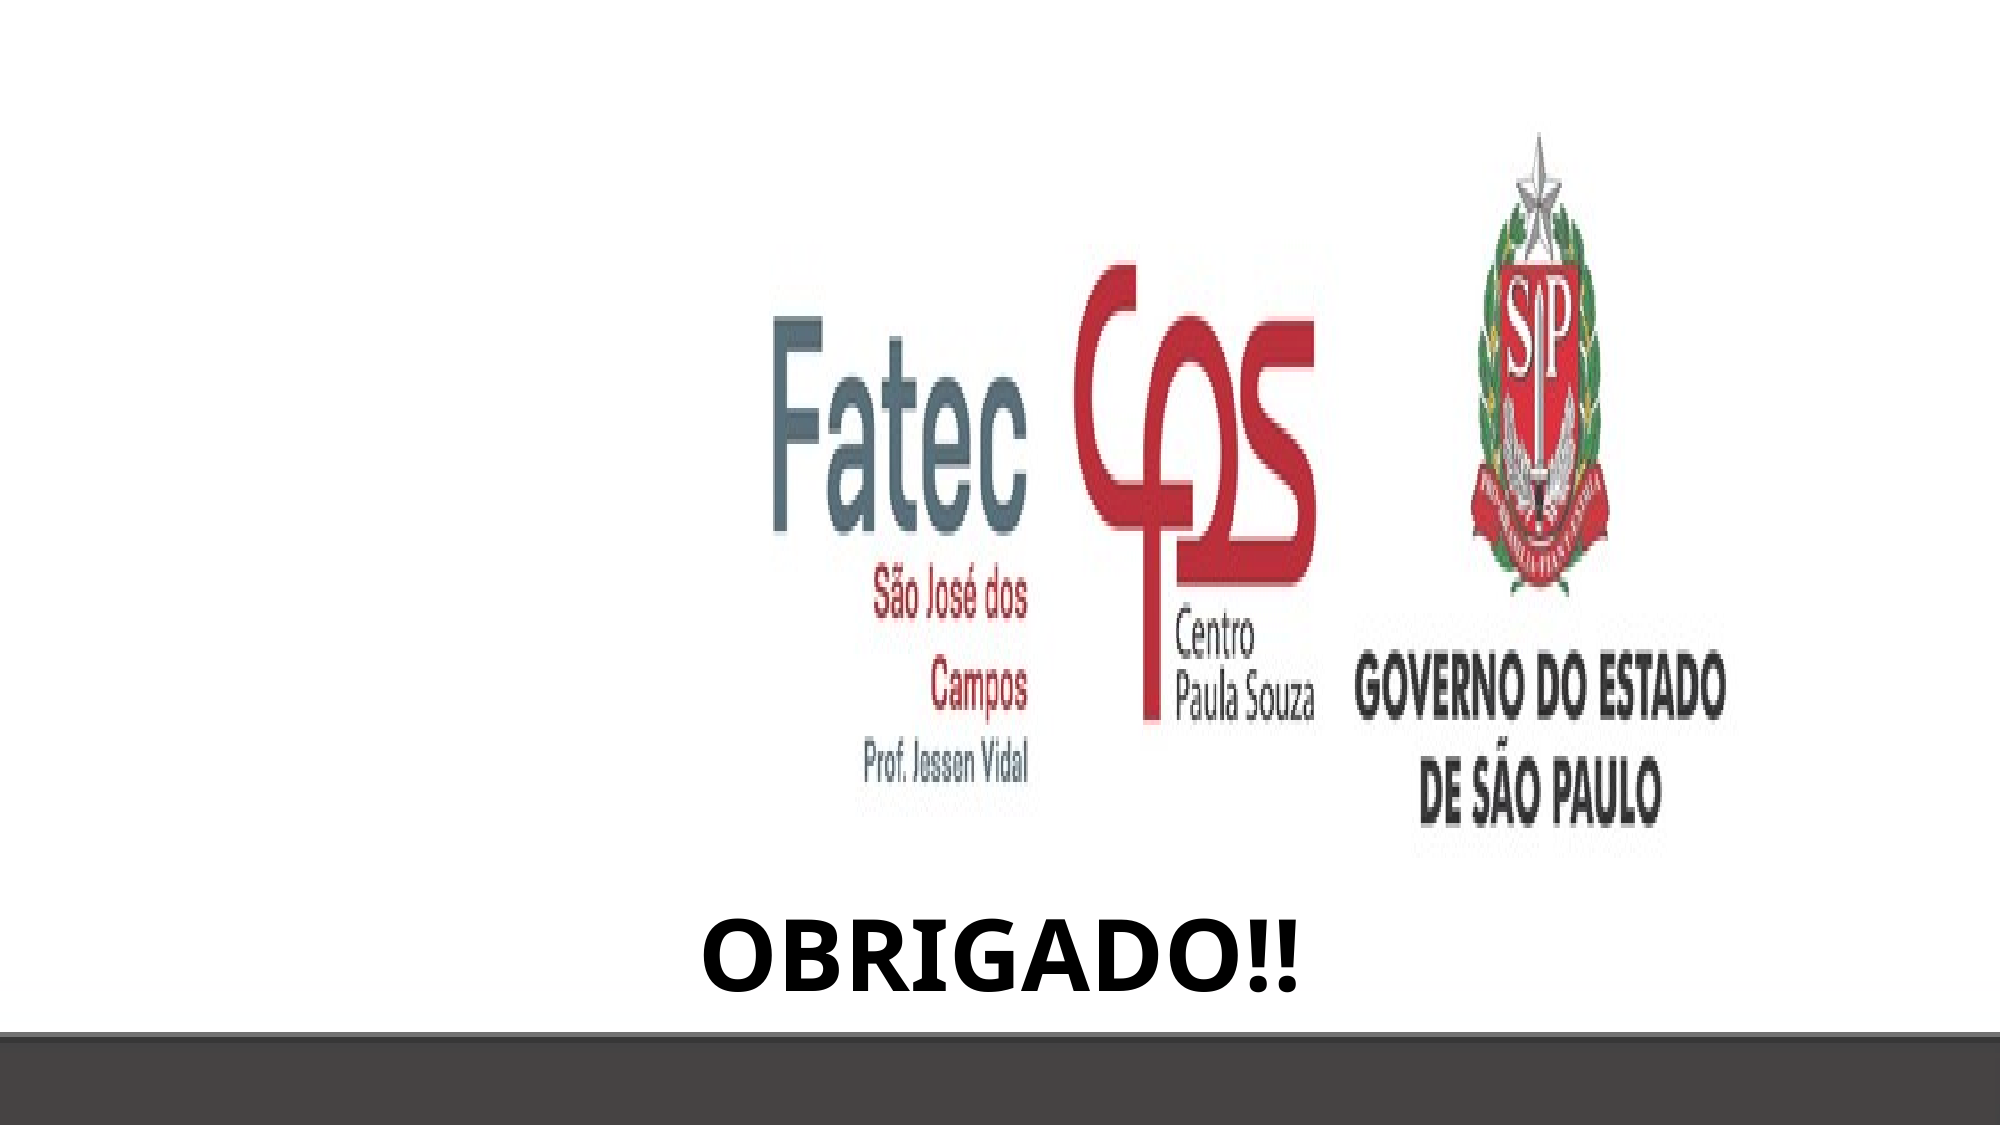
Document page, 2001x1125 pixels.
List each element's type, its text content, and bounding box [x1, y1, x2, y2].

title Obrigado!! [117, 841, 1883, 1062]
title Proposta b (levantador magnético vertical) [0, 0, 2000, 1125]
